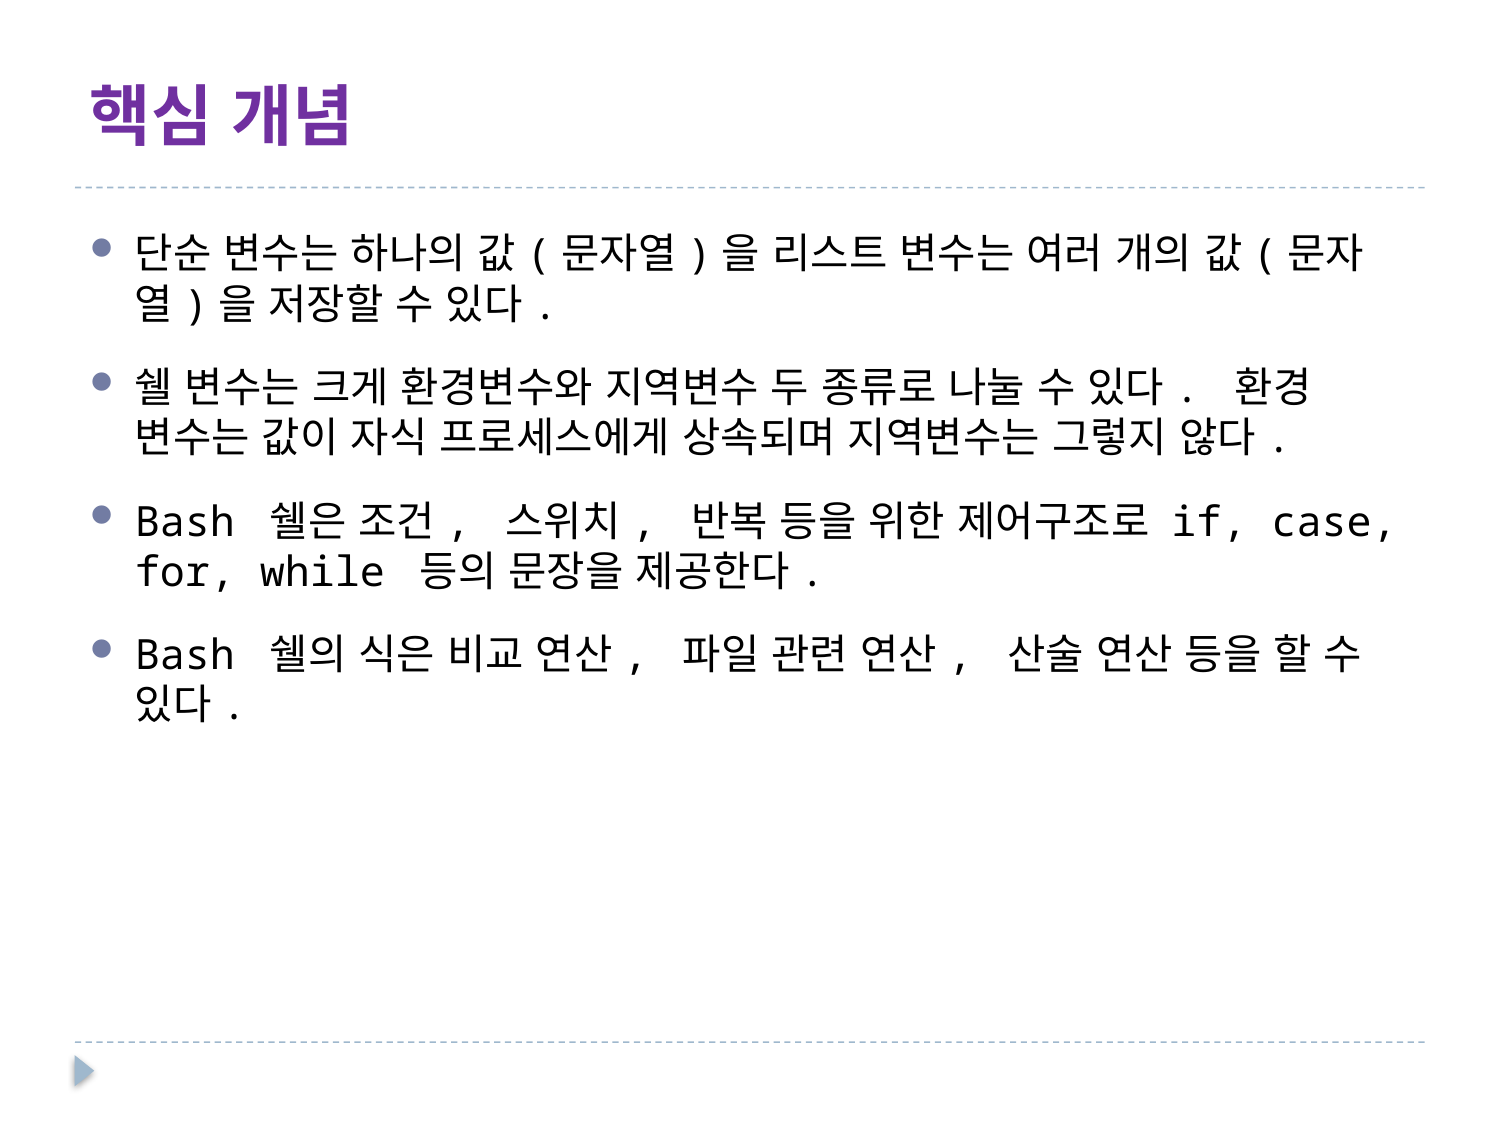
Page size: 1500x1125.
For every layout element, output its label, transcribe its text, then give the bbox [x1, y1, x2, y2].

list 단순 변수는 하나의 값(문자열)을 리스트 변수는 여러 개의 값(문자열)을 저장할 수 있다. 쉘 변수는 크게 환경변수와 지역변수 두 종류로 나눌 수 있다. 환경 변수는 값이 자식 프로세스에게 상속되며 지역변수는 그렇지 않다. Bash 쉘은 조건, 스위치, 반복 등을 위한 제어구조로 if, case, for, while 등의 문장을 제공한다. Bash 쉘의 식은 비교 연산, 파일 관련 연산, 산술 연산 등을 할 수 있다. [75, 219, 1425, 1010]
title 핵심 개념 [75, 24, 1425, 161]
